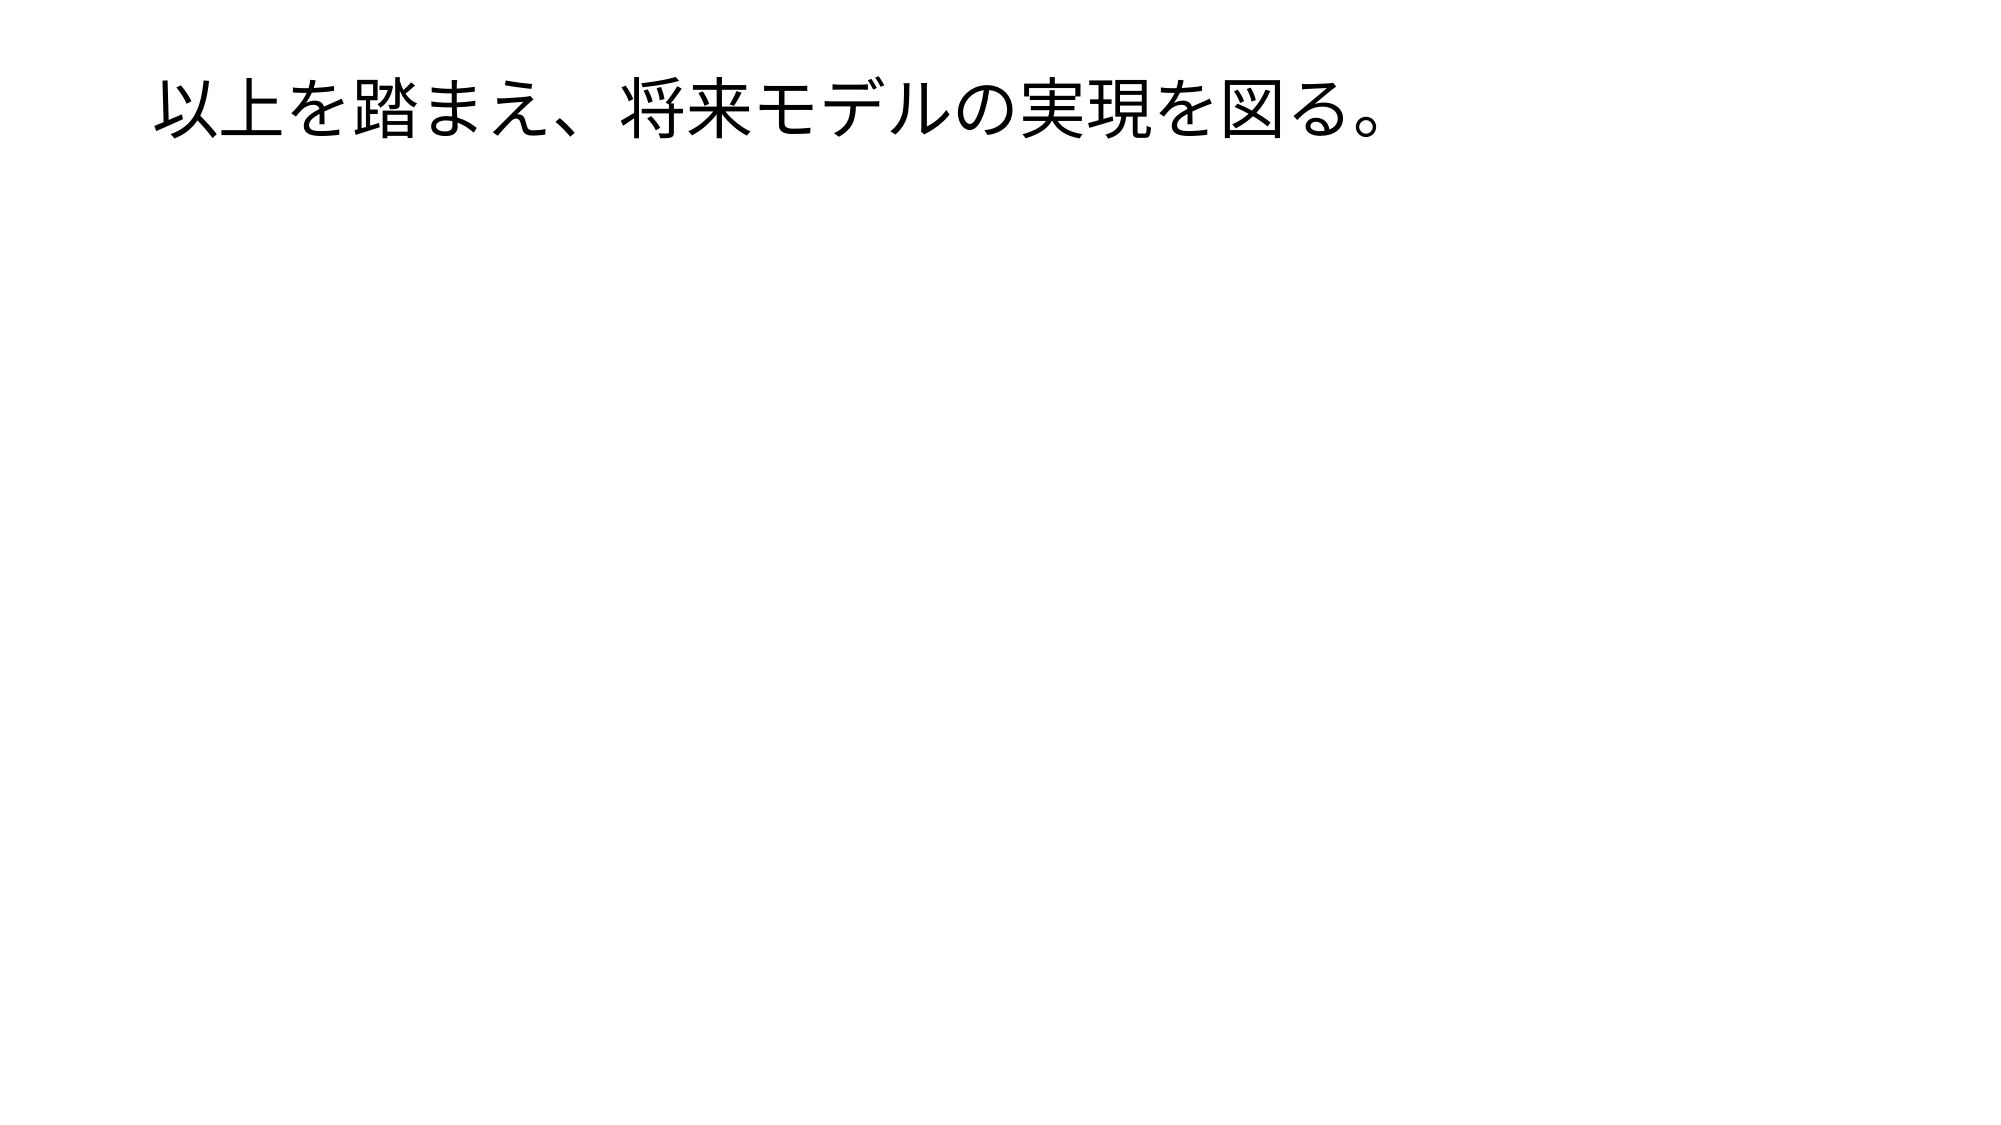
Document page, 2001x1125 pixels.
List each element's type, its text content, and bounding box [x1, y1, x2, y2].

list 以上を踏まえ、将来モデルの実現を図る。 [137, 59, 1863, 1014]
